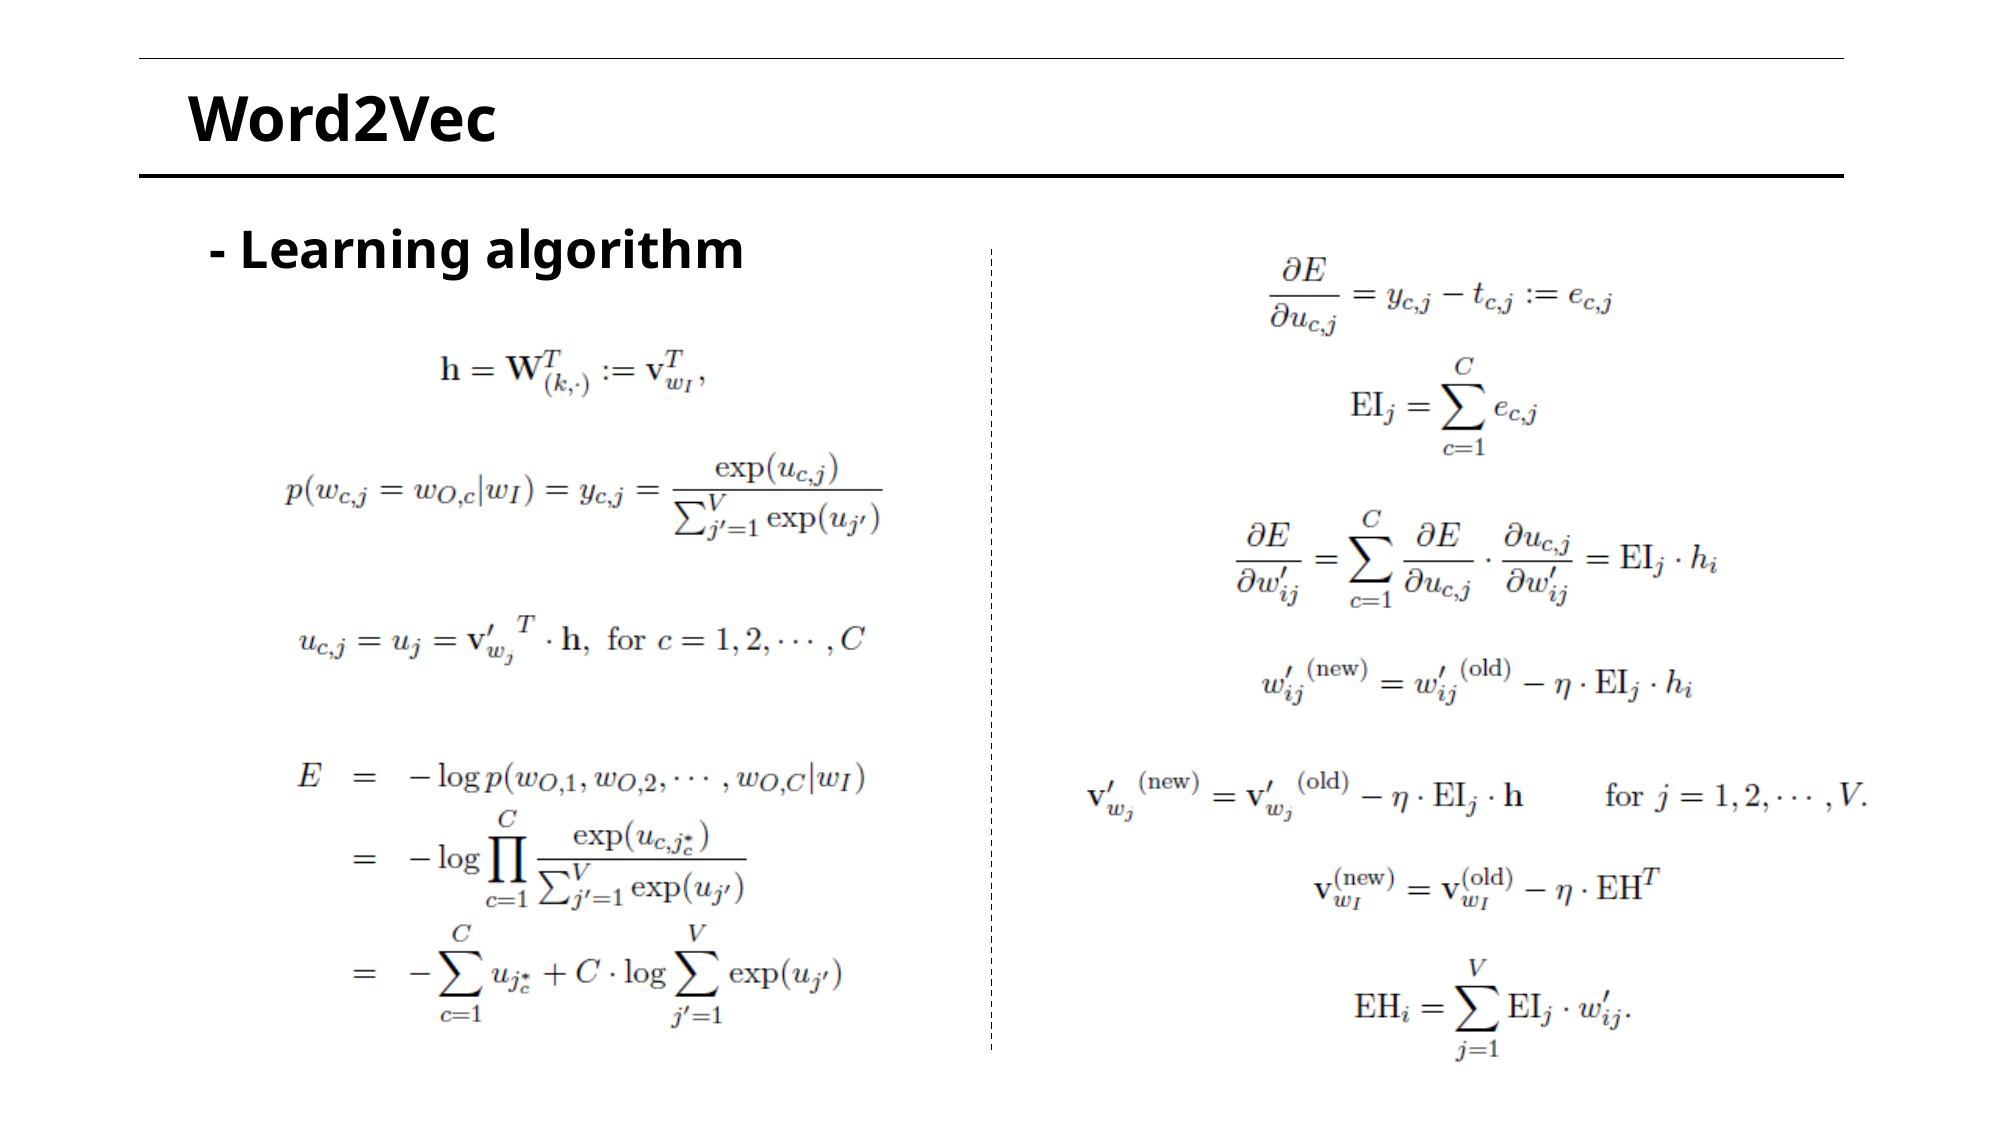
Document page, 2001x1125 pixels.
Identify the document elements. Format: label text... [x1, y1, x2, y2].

table_header Word2Vec [139, 59, 1844, 174]
picture [262, 738, 894, 1055]
picture [1314, 942, 1653, 1087]
picture [262, 603, 893, 686]
text_box - Learning algorithm [194, 209, 1806, 287]
picture [244, 433, 911, 560]
picture [1033, 640, 1901, 836]
picture [1205, 496, 1745, 627]
picture [1239, 237, 1634, 476]
picture [391, 325, 742, 418]
picture [1280, 849, 1686, 937]
